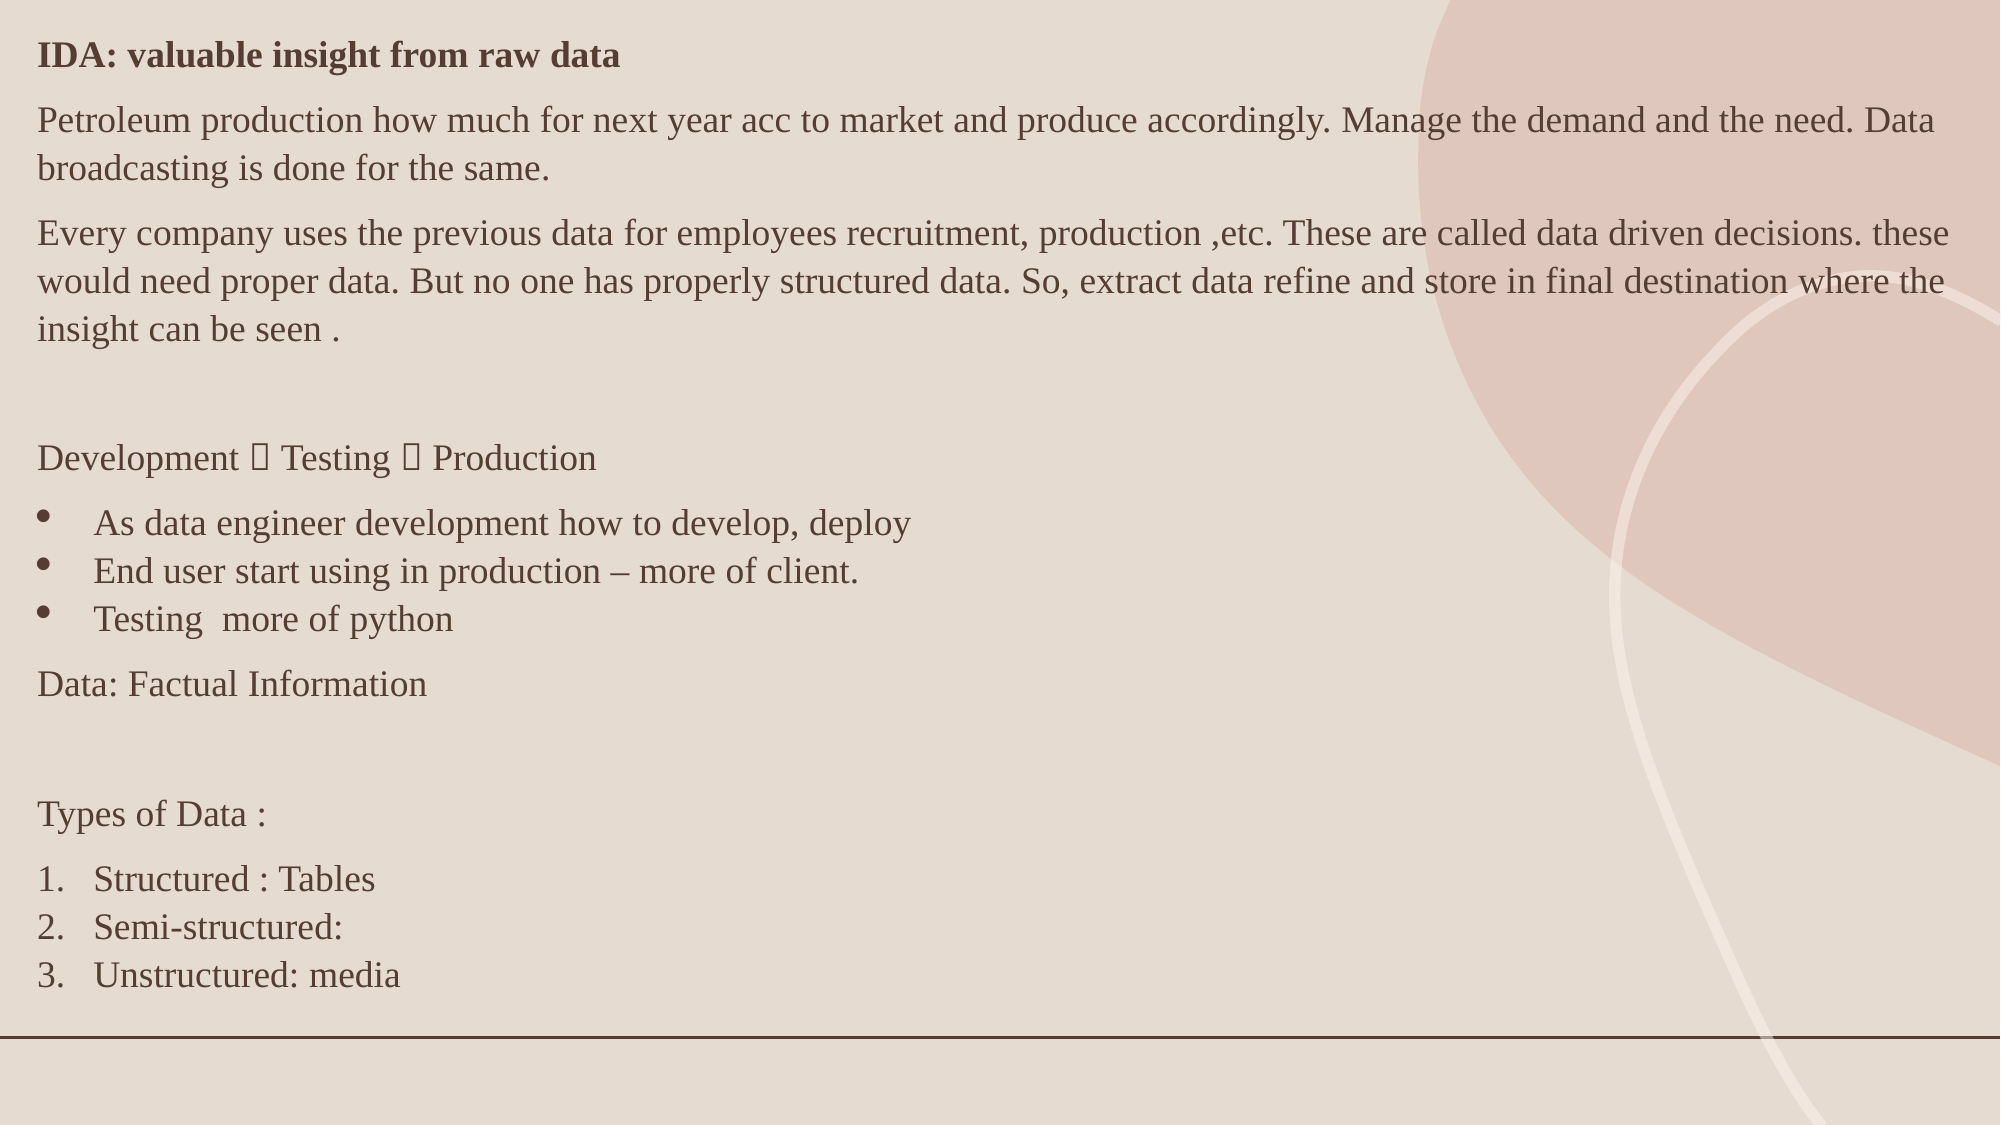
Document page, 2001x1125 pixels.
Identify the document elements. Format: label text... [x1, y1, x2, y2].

text_box IDA: valuable insight from raw data Petroleum production how much for next year acc to market and produce accordingly. Manage the demand and the need. Data broadcasting is done for the same. Every company uses the previous data for employees recruitment, production ,etc. These are called data driven decisions. these would need proper data. But no one has properly structured data. So, extract data refine and store in final destination where the insight can be seen . Development  Testing  Production As data engineer development how to develop, deploy End user start using in production – more of client. Testing more of python Data: Factual Information Types of Data : Structured : Tables Semi-structured: Unstructured: media [22, 19, 1978, 1125]
